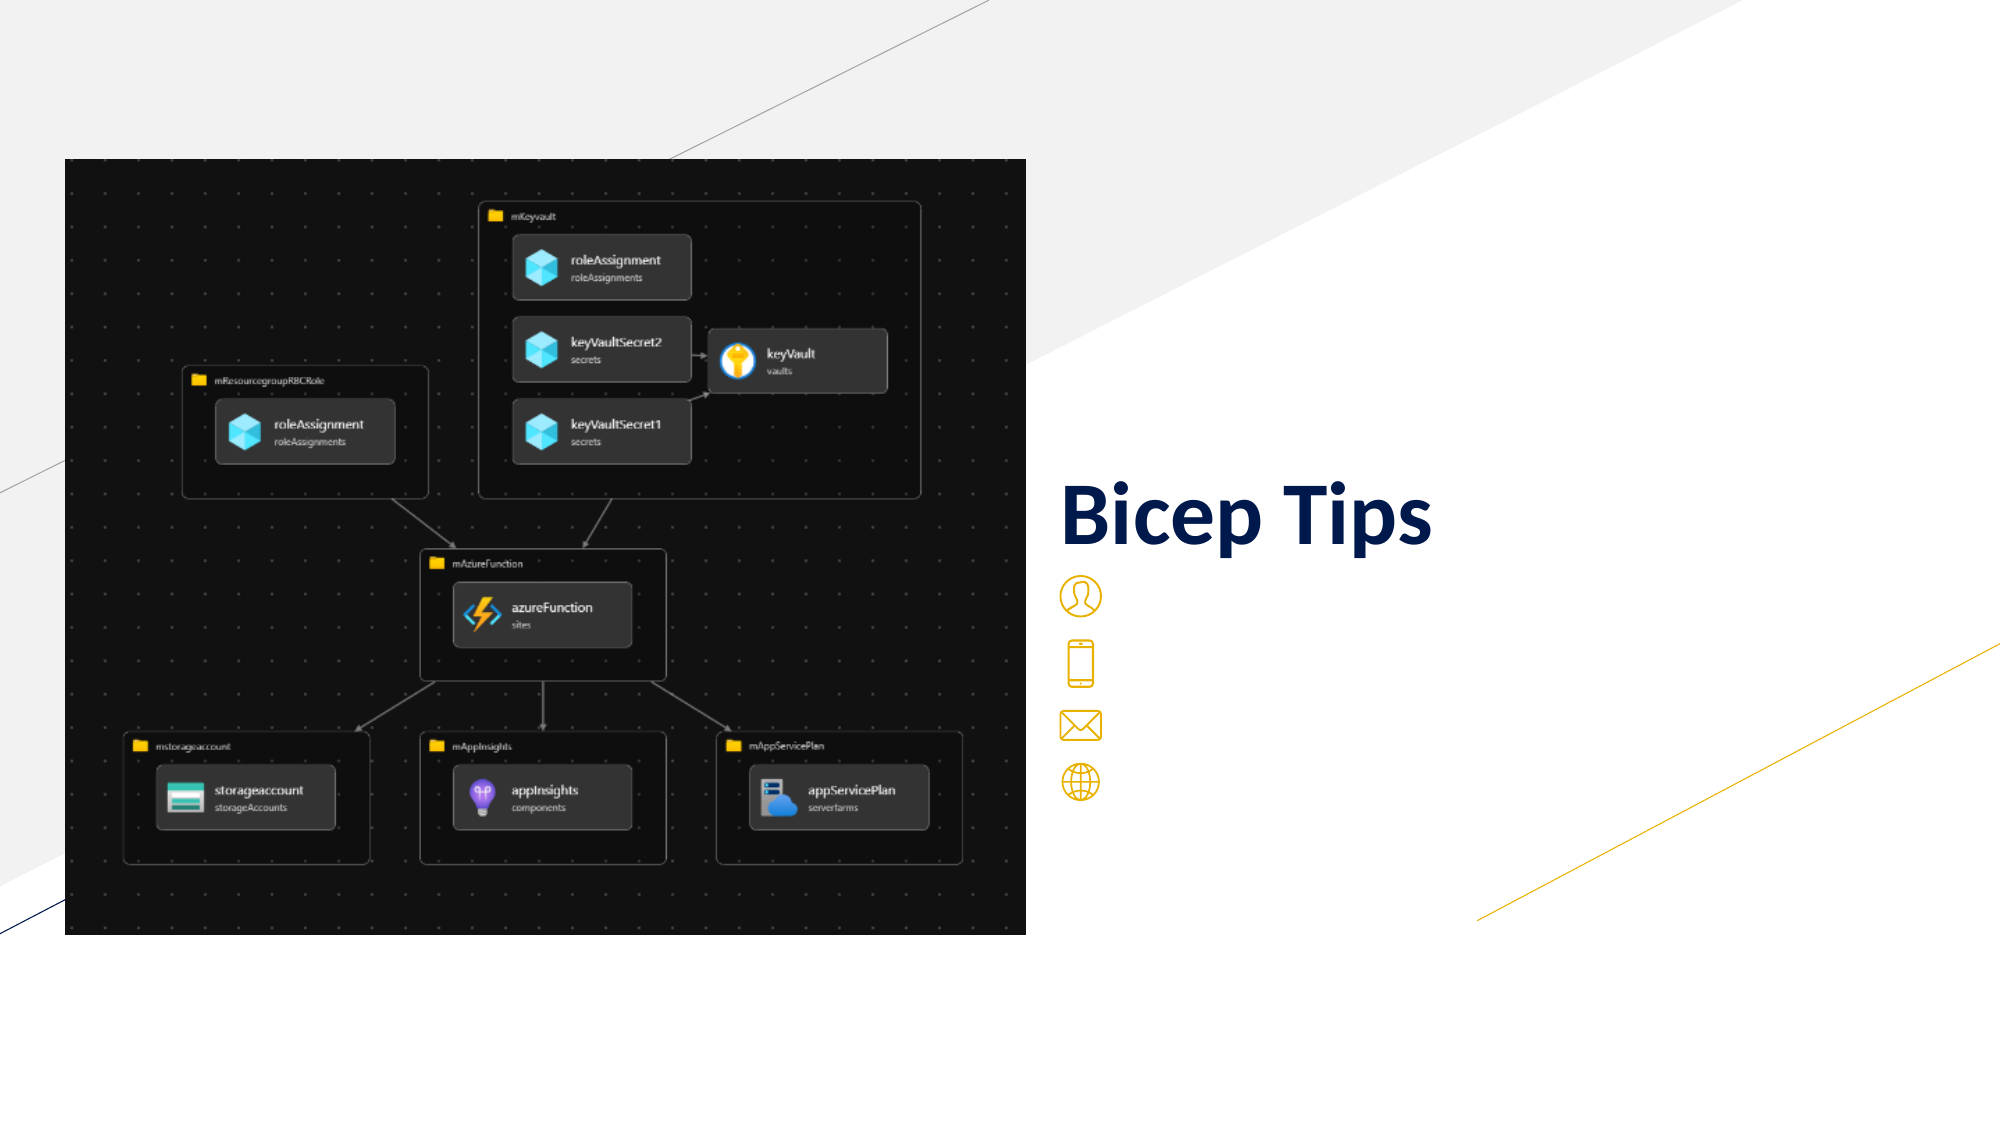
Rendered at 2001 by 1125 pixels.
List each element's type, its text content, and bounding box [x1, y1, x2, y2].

picture [65, 159, 1026, 935]
title Bicep Tips [1045, 298, 1842, 564]
